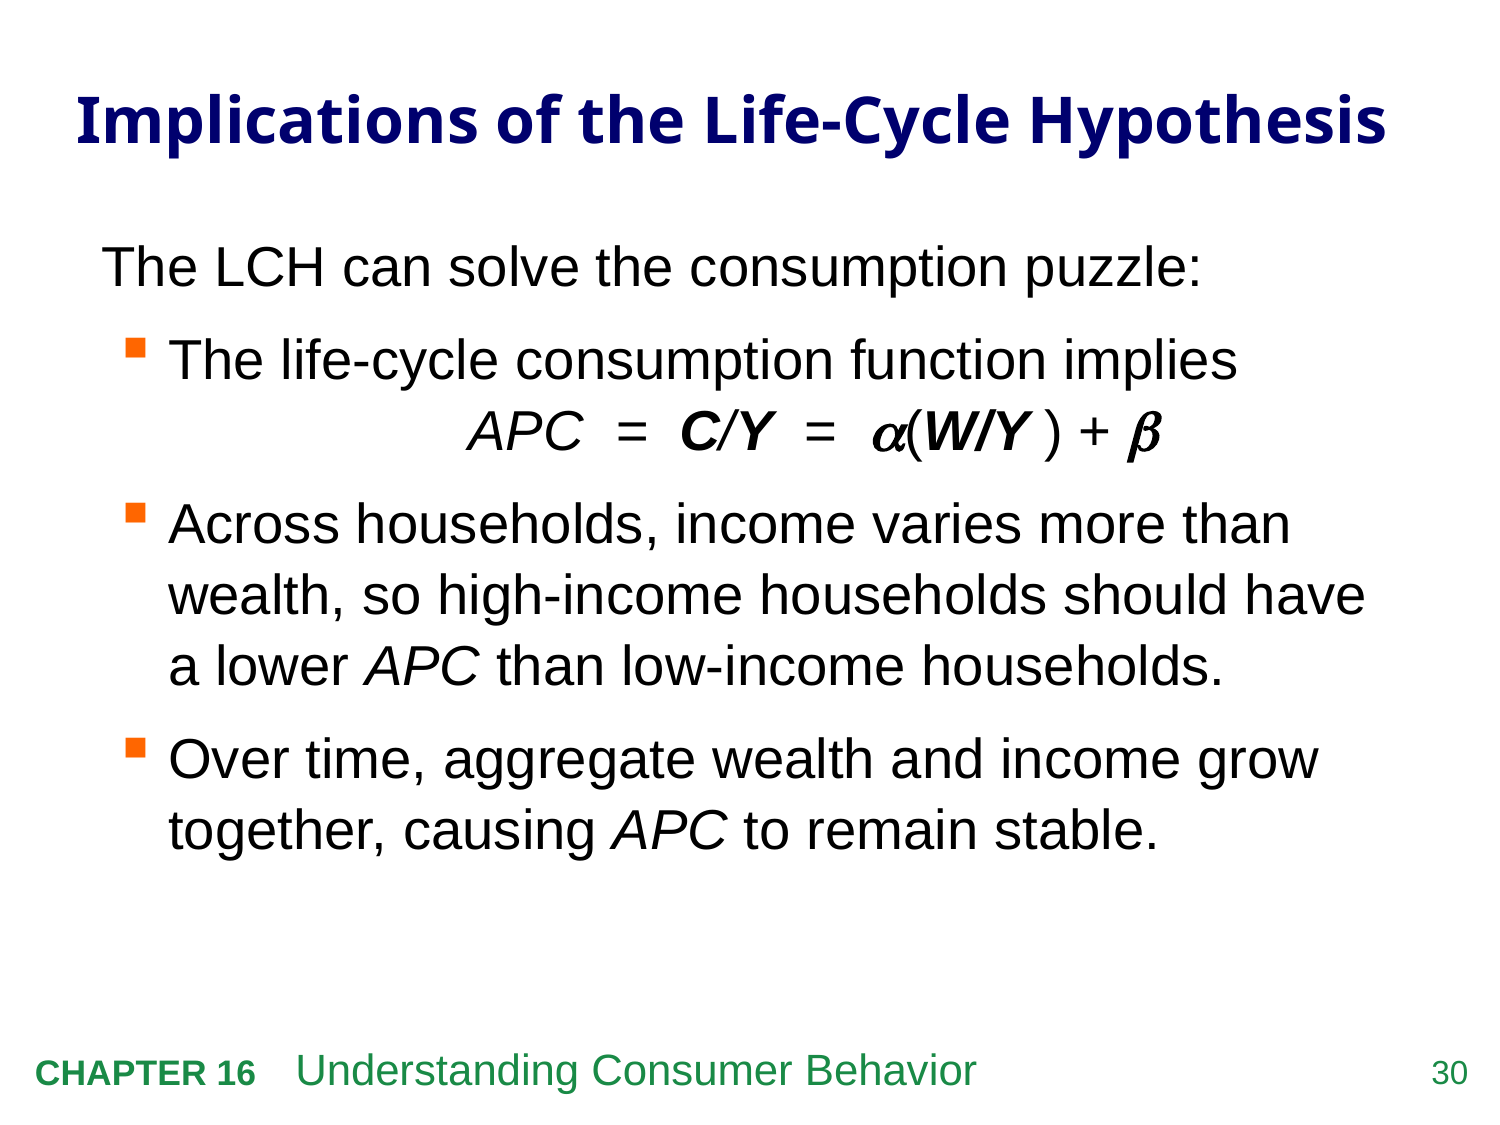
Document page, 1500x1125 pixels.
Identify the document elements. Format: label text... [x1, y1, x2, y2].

title Implications of the Life-Cycle Hypothesis [76, 38, 1430, 193]
list The LCH can solve the consumption puzzle: The life-cycle consumption function implies APC = C/Y = a(W/Y ) + b Across households, income varies more than wealth, so high-income households should have a lower APC than low-income households. Over time, aggregate wealth and income grow together, causing APC to remain stable. [86, 219, 1415, 995]
